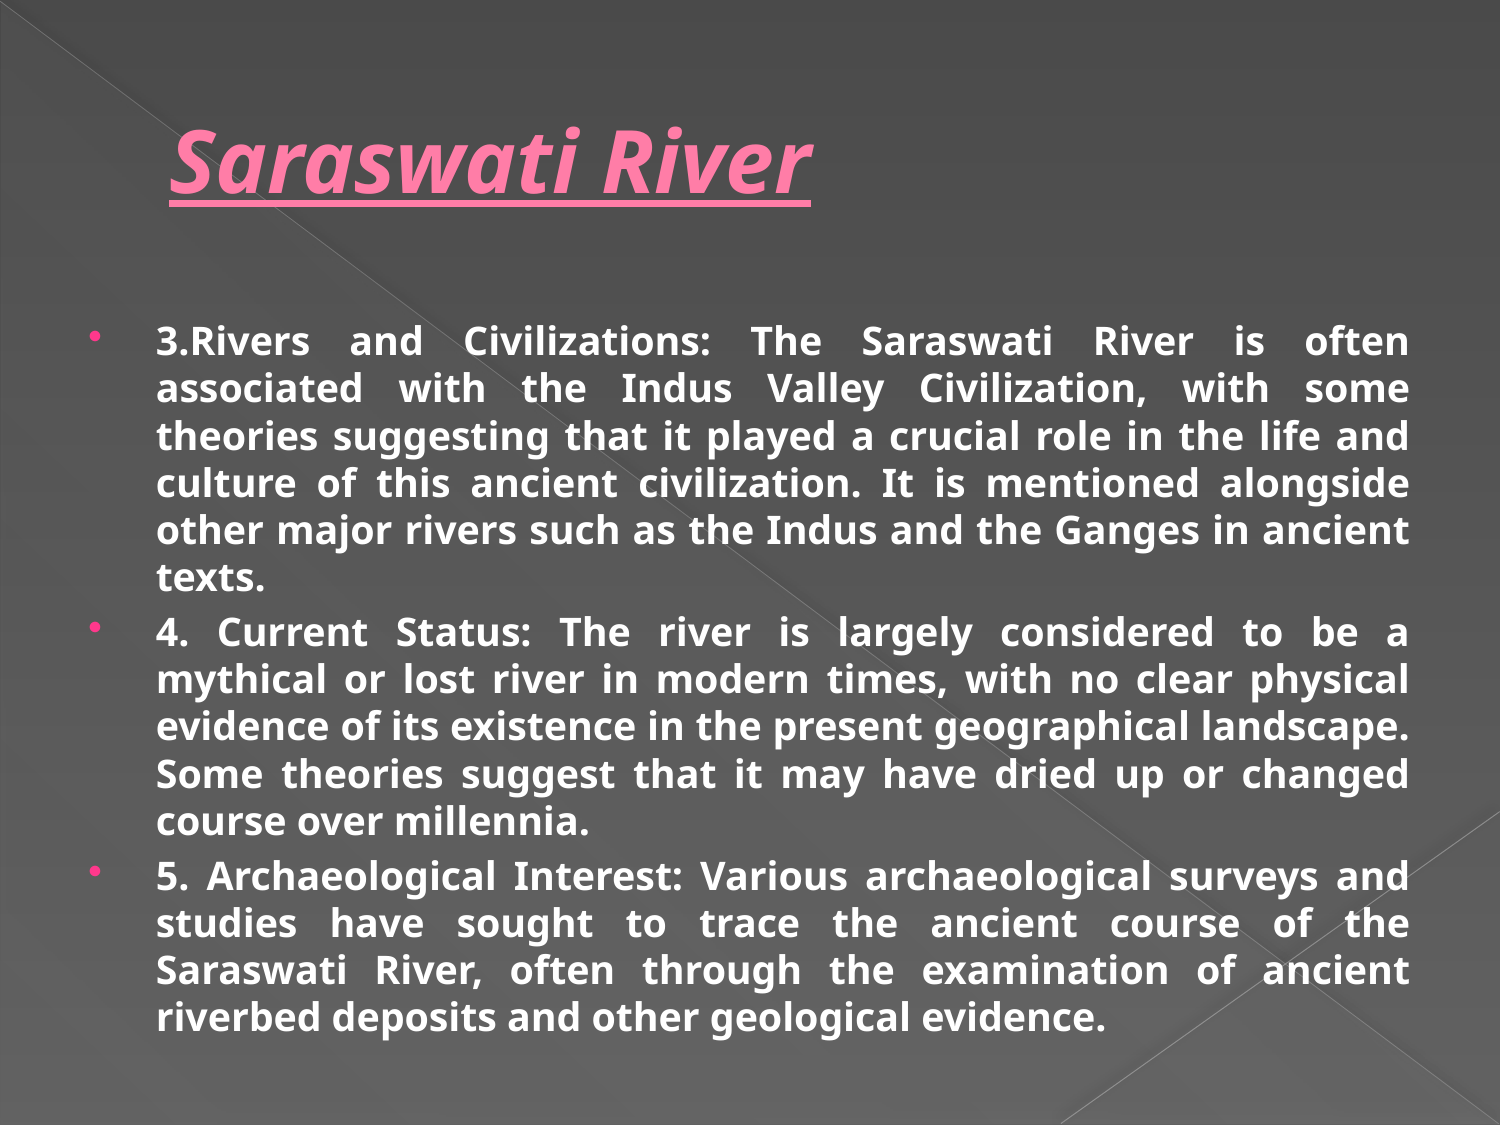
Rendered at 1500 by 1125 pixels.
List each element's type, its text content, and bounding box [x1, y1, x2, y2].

list 3.Rivers and Civilizations: The Saraswati River is often associated with the Indus Valley Civilization, with some theories suggesting that it played a crucial role in the life and culture of this ancient civilization. It is mentioned alongside other major rivers such as the Indus and the Ganges in ancient texts. 4. Current Status: The river is largely considered to be a mythical or lost river in modern times, with no clear physical evidence of its existence in the present geographical landscape. Some theories suggest that it may have dried up or changed course over millennia. 5. Archaeological Interest: Various archaeological surveys and studies have sought to trace the ancient course of the Saraswati River, often through the examination of ancient riverbed deposits and other geological evidence. [75, 308, 1425, 1059]
title Saraswati River [75, 43, 1425, 274]
